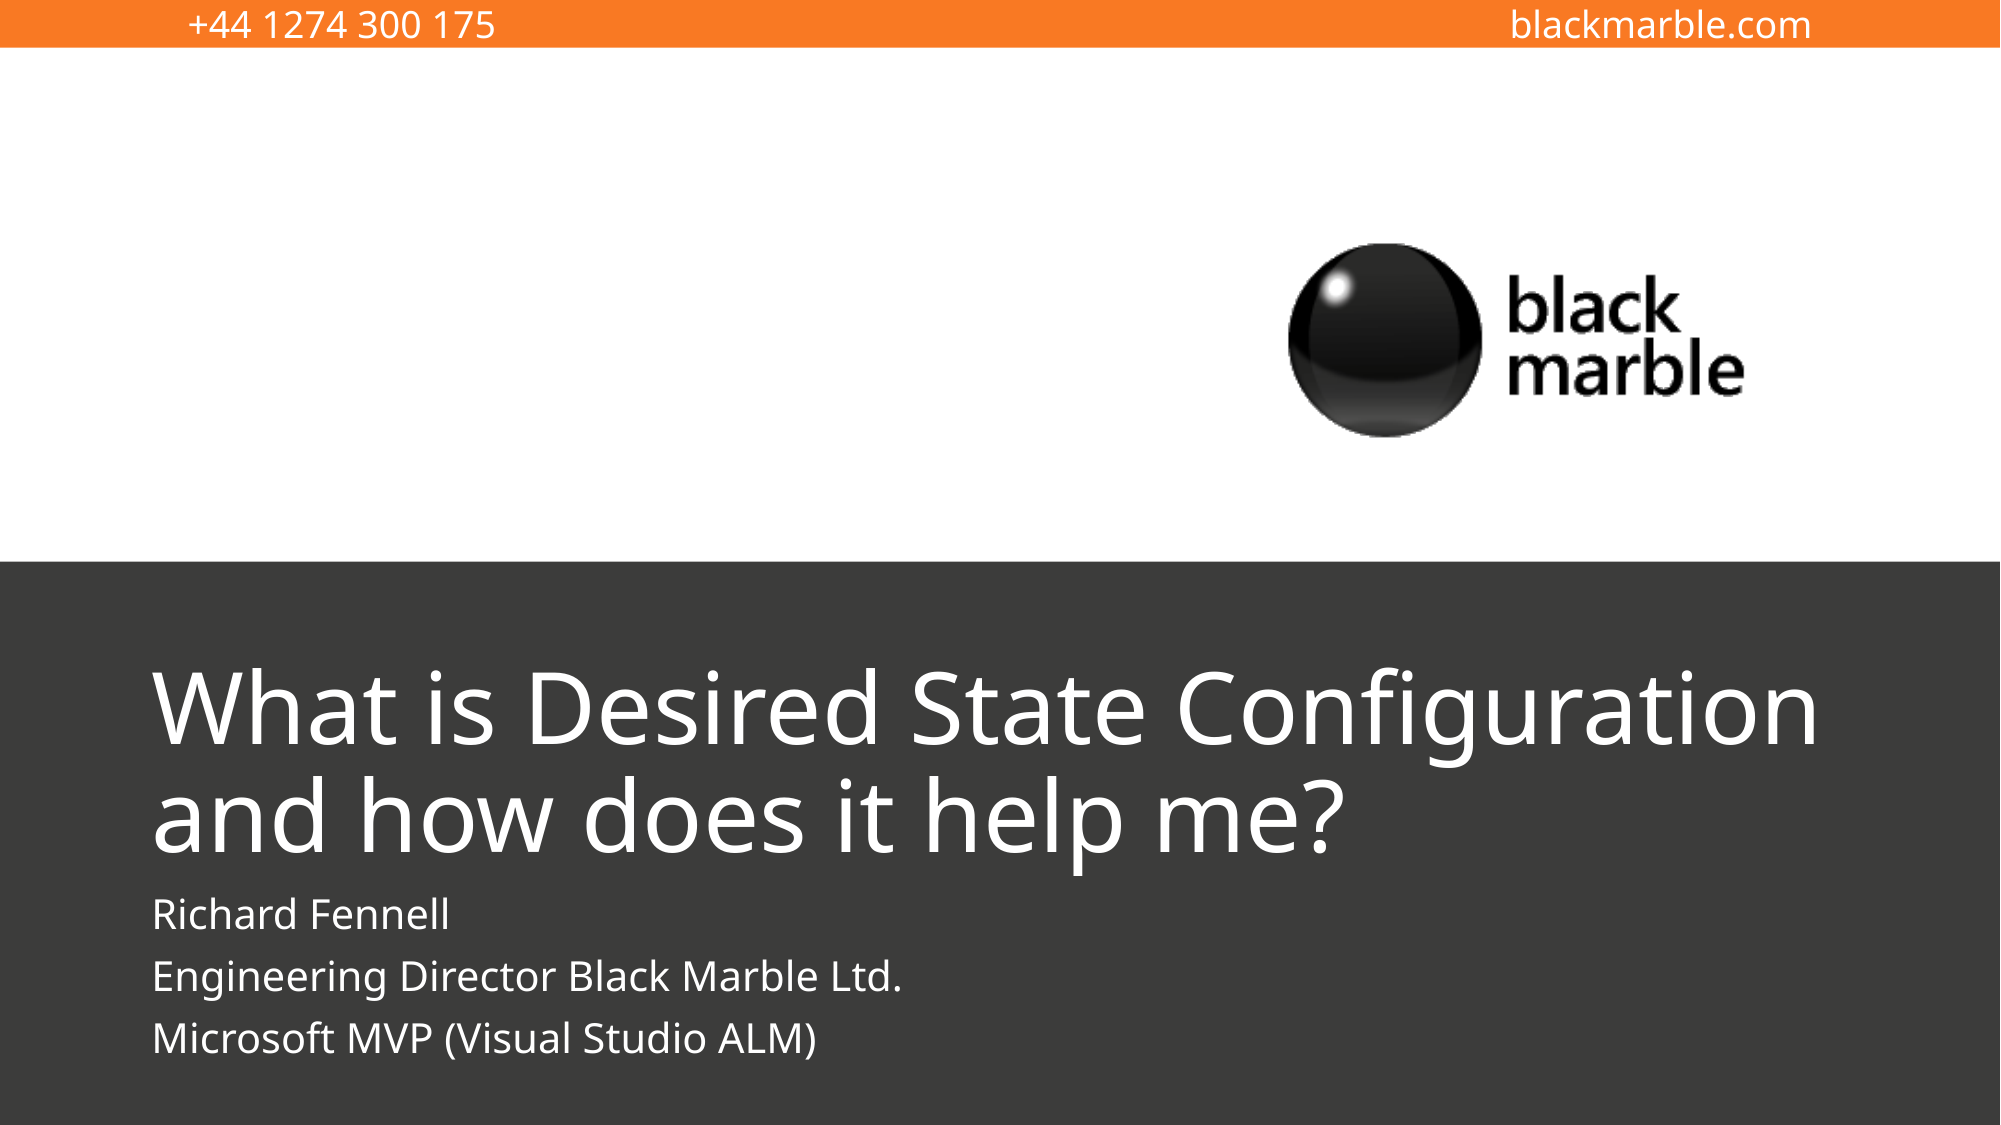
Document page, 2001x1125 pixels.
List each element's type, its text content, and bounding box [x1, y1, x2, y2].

picture [1263, 222, 1770, 456]
title What is Desired State Configuration and how does it help me? [136, 598, 1862, 882]
list Richard Fennell Engineering Director Black Marble Ltd. Microsoft MVP (Visual Studio ALM) [136, 886, 1862, 1072]
